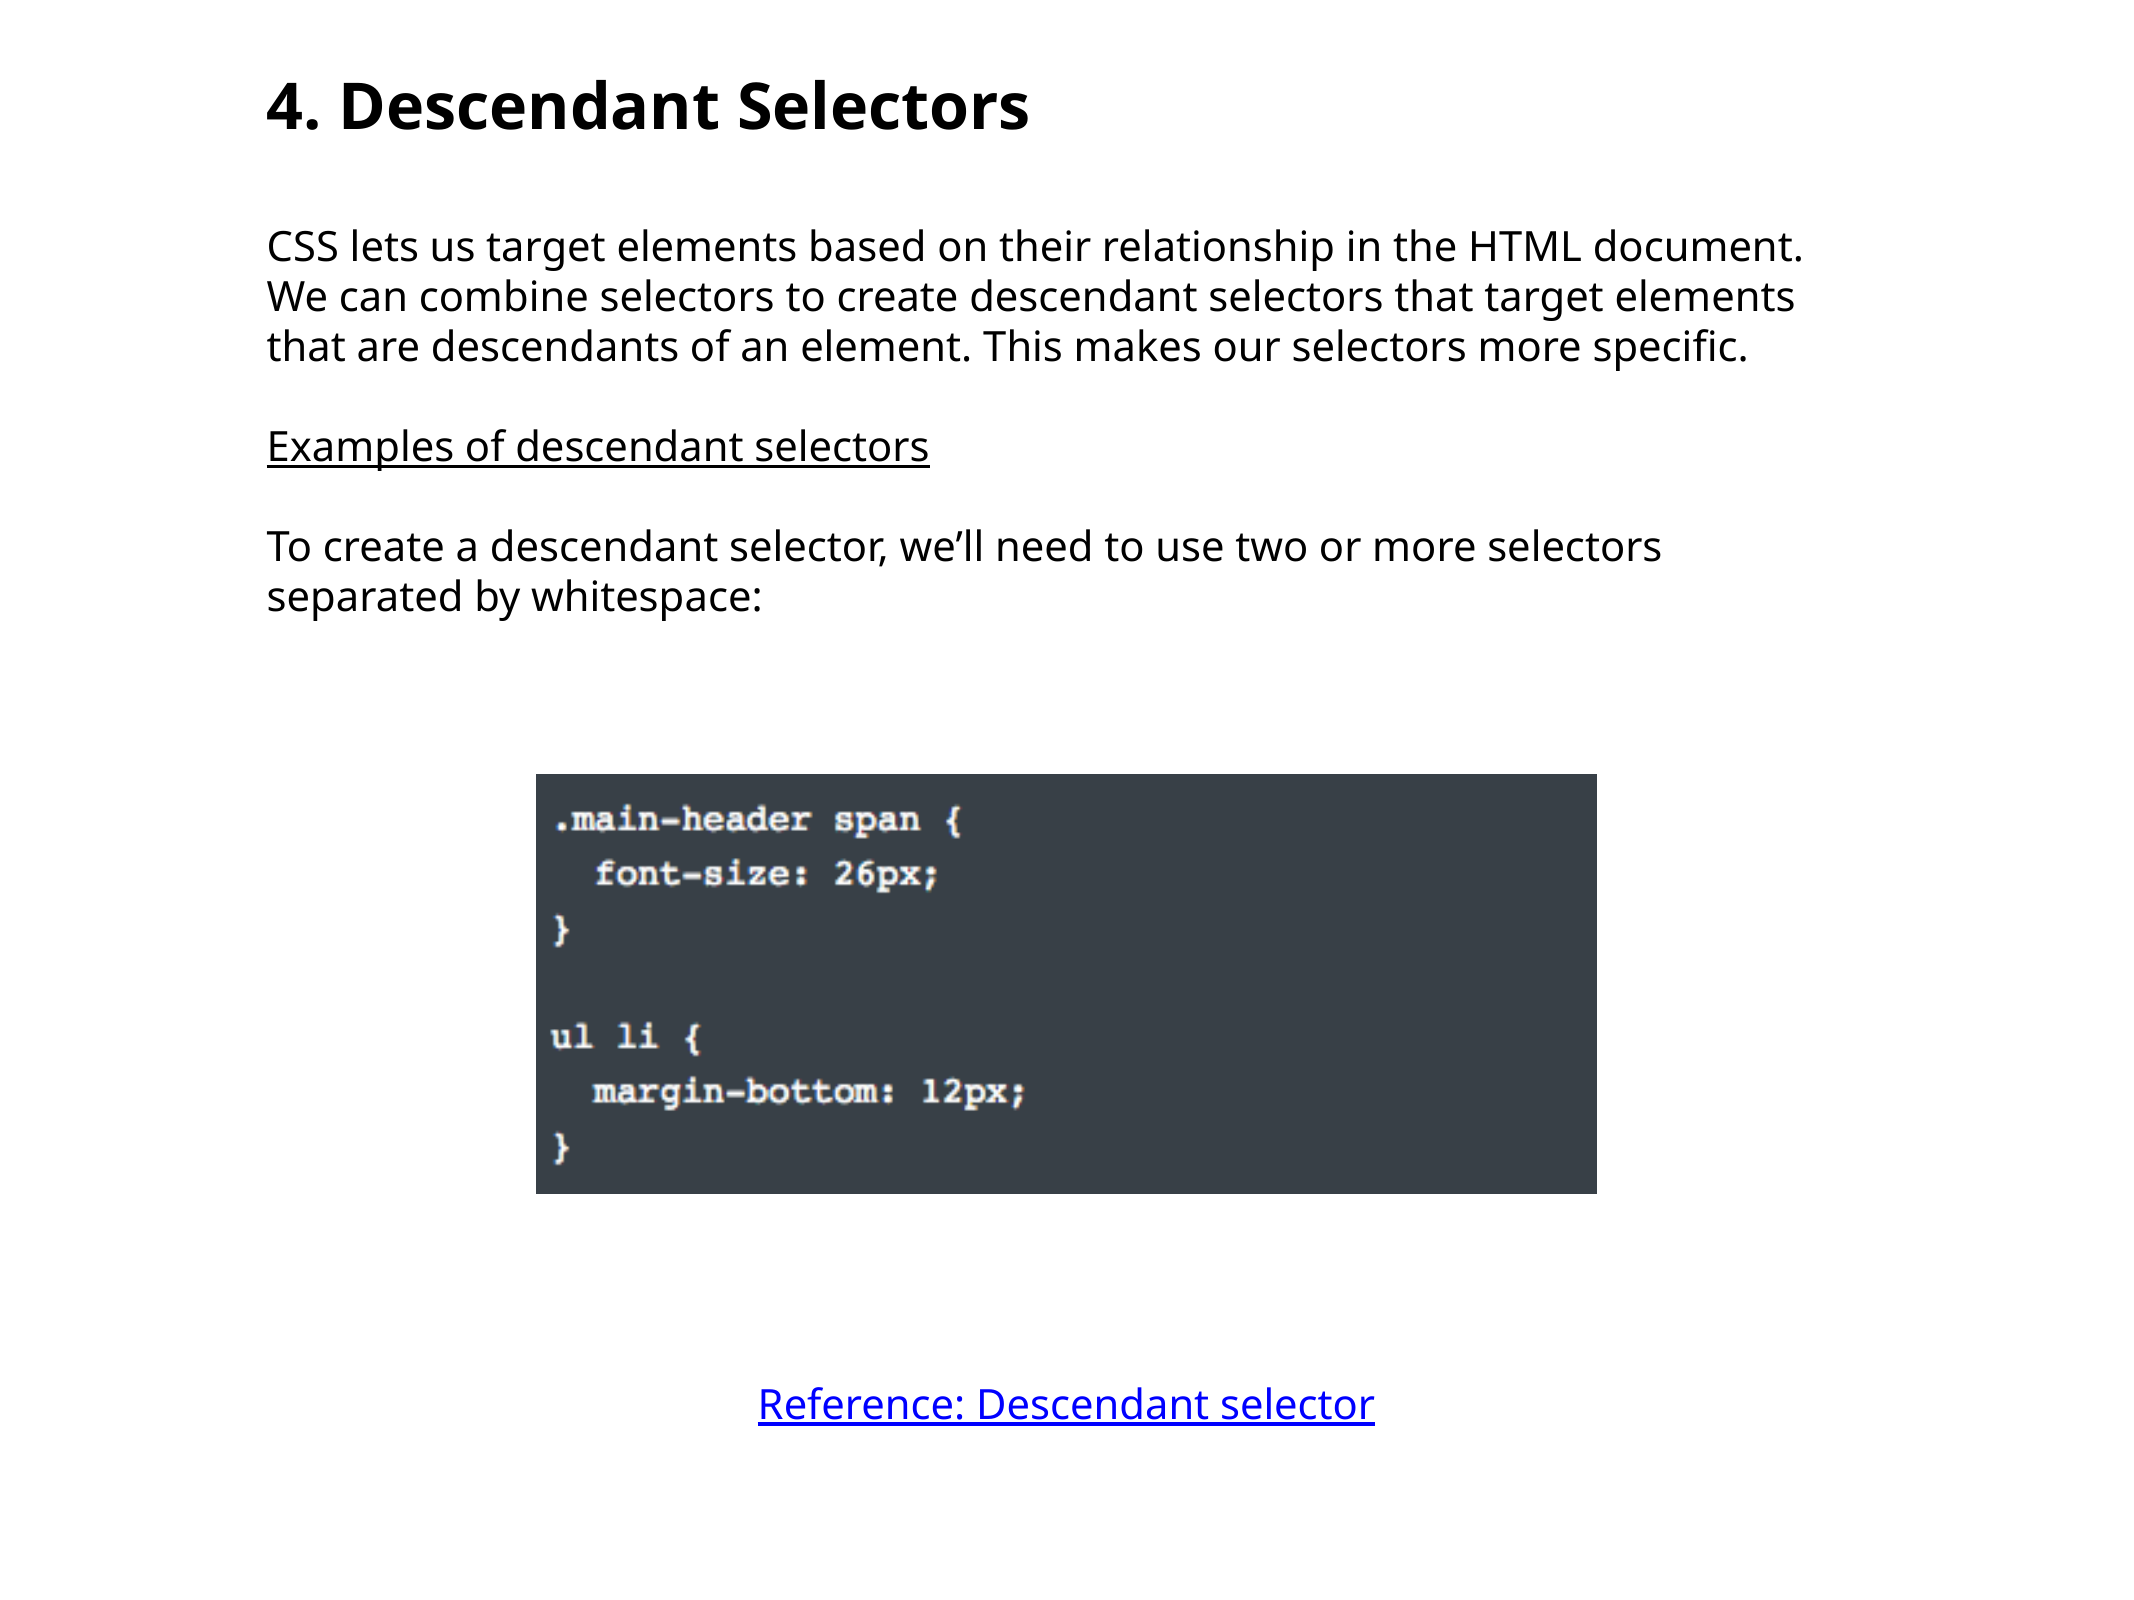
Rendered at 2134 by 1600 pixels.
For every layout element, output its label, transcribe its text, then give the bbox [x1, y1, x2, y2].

text_box 4. Descendant Selectors CSS lets us target elements based on their relationship in the HTML document. We can combine selectors to create descendant selectors that target elements that are descendants of an element. This makes our selectors more specific. Examples of descendant selectors To create a descendant selector, we’ll need to use two or more selectors separated by whitespace: [258, 56, 1876, 679]
text_box Reference: Descendant selector [749, 1369, 1384, 1443]
picture [536, 774, 1597, 1194]
